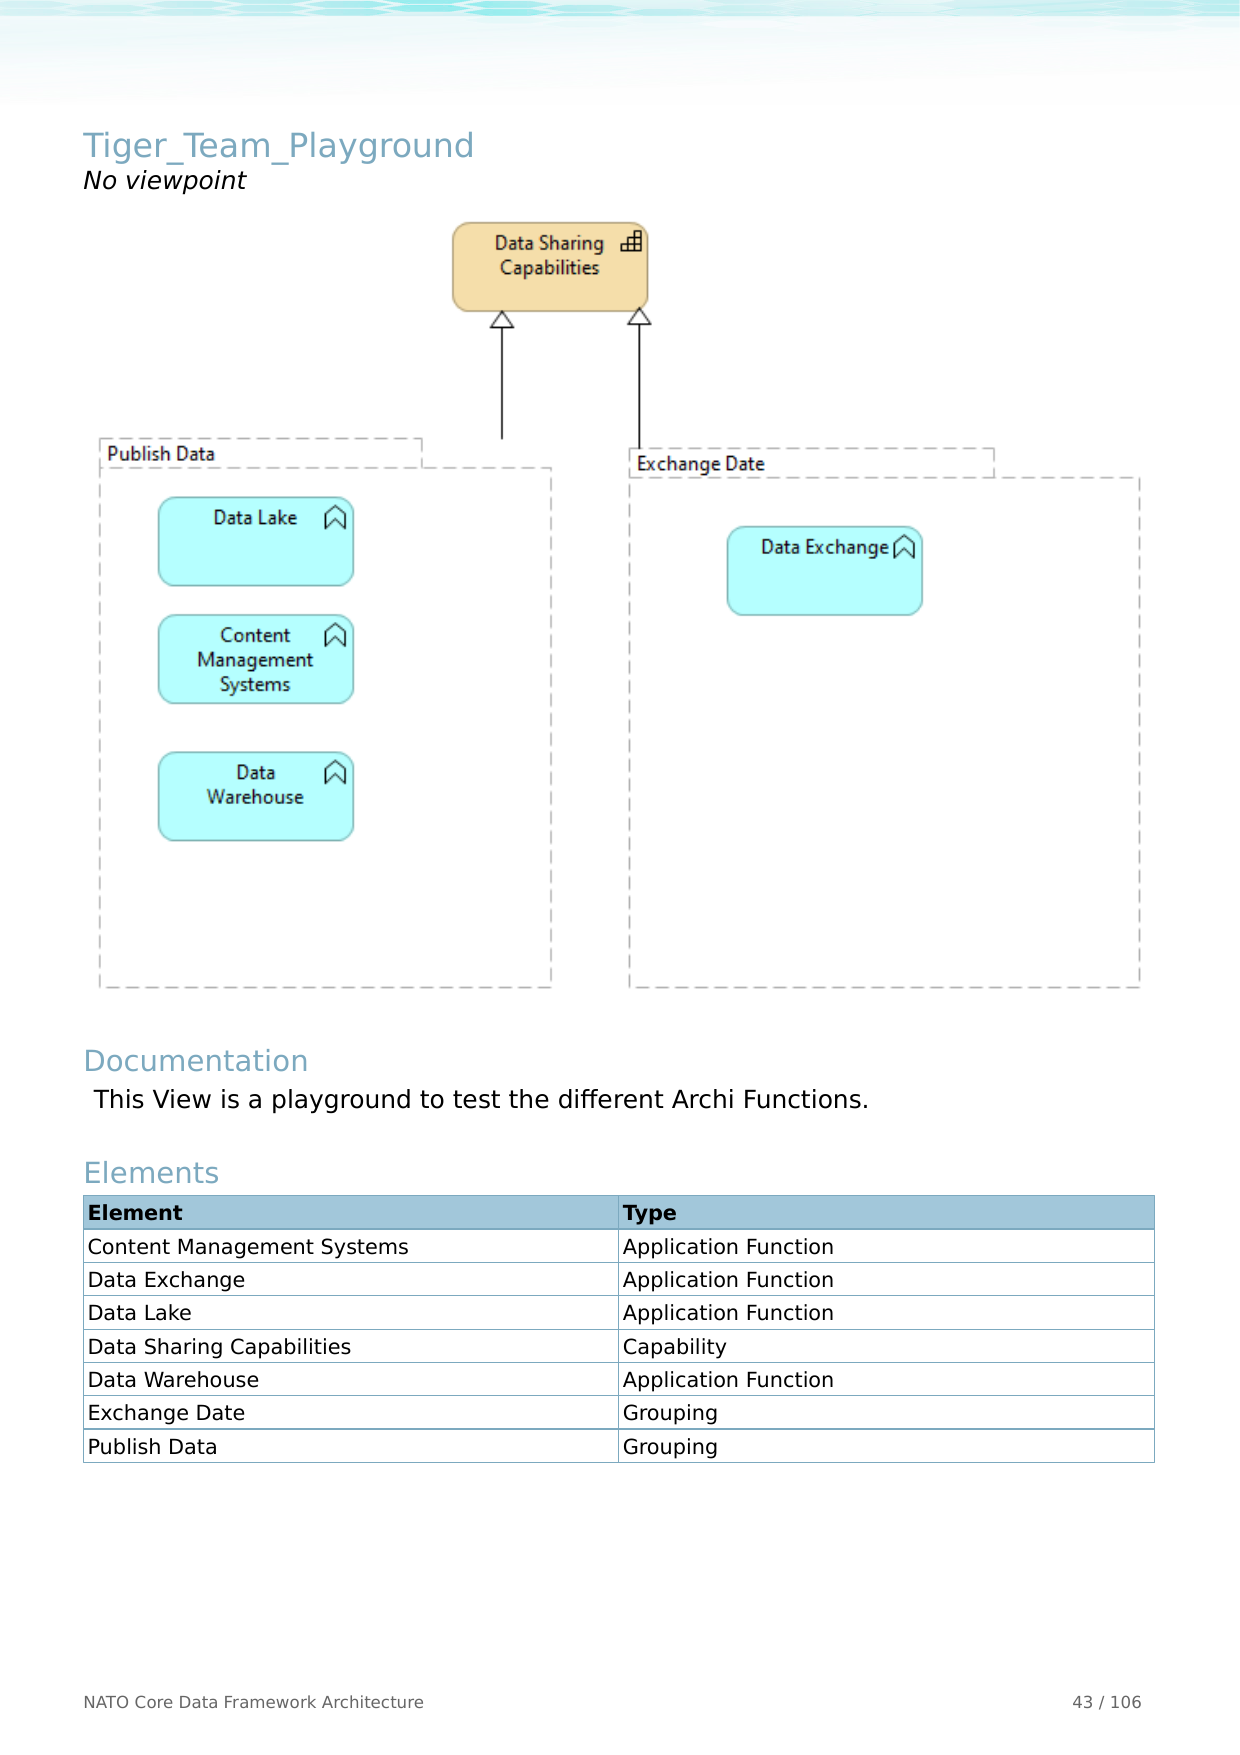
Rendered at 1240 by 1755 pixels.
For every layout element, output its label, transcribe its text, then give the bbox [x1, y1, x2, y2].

text_box 43 [924, 1649, 1093, 1755]
text_box / 106 [1093, 1649, 1157, 1755]
picture [0, 0, 1240, 105]
text_box Publish Data [83, 1429, 618, 1463]
text_box Application Function [618, 1295, 1155, 1329]
text_box Documentation [83, 1012, 1157, 1078]
picture [83, 206, 1157, 1005]
text_box Data Sharing Capabilities [83, 1329, 618, 1362]
text_box Elements [83, 1116, 1155, 1190]
text_box Data Lake [83, 1295, 618, 1329]
text_box Content Management Systems [83, 1229, 618, 1262]
text_box Grouping [618, 1429, 1155, 1463]
text_box Exchange Date [83, 1395, 618, 1429]
text_box NATO Core Data Framework Architecture [83, 1649, 924, 1755]
text_box Grouping [618, 1395, 1155, 1429]
text_box No viewpoint [83, 164, 1157, 196]
text_box Data Warehouse [83, 1362, 618, 1395]
text_box Type [618, 1195, 1155, 1229]
text_box This View is a playground to test the different Archi Functions. [83, 1083, 1157, 1117]
text_box Application Function [618, 1229, 1155, 1262]
text_box Element [83, 1195, 618, 1229]
text_box Capability [618, 1329, 1155, 1362]
text_box Application Function [618, 1262, 1155, 1295]
text_box Data Exchange [83, 1262, 618, 1295]
text_box Tiger_Team_Playground [83, 124, 1157, 164]
text_box Application Function [618, 1362, 1155, 1395]
